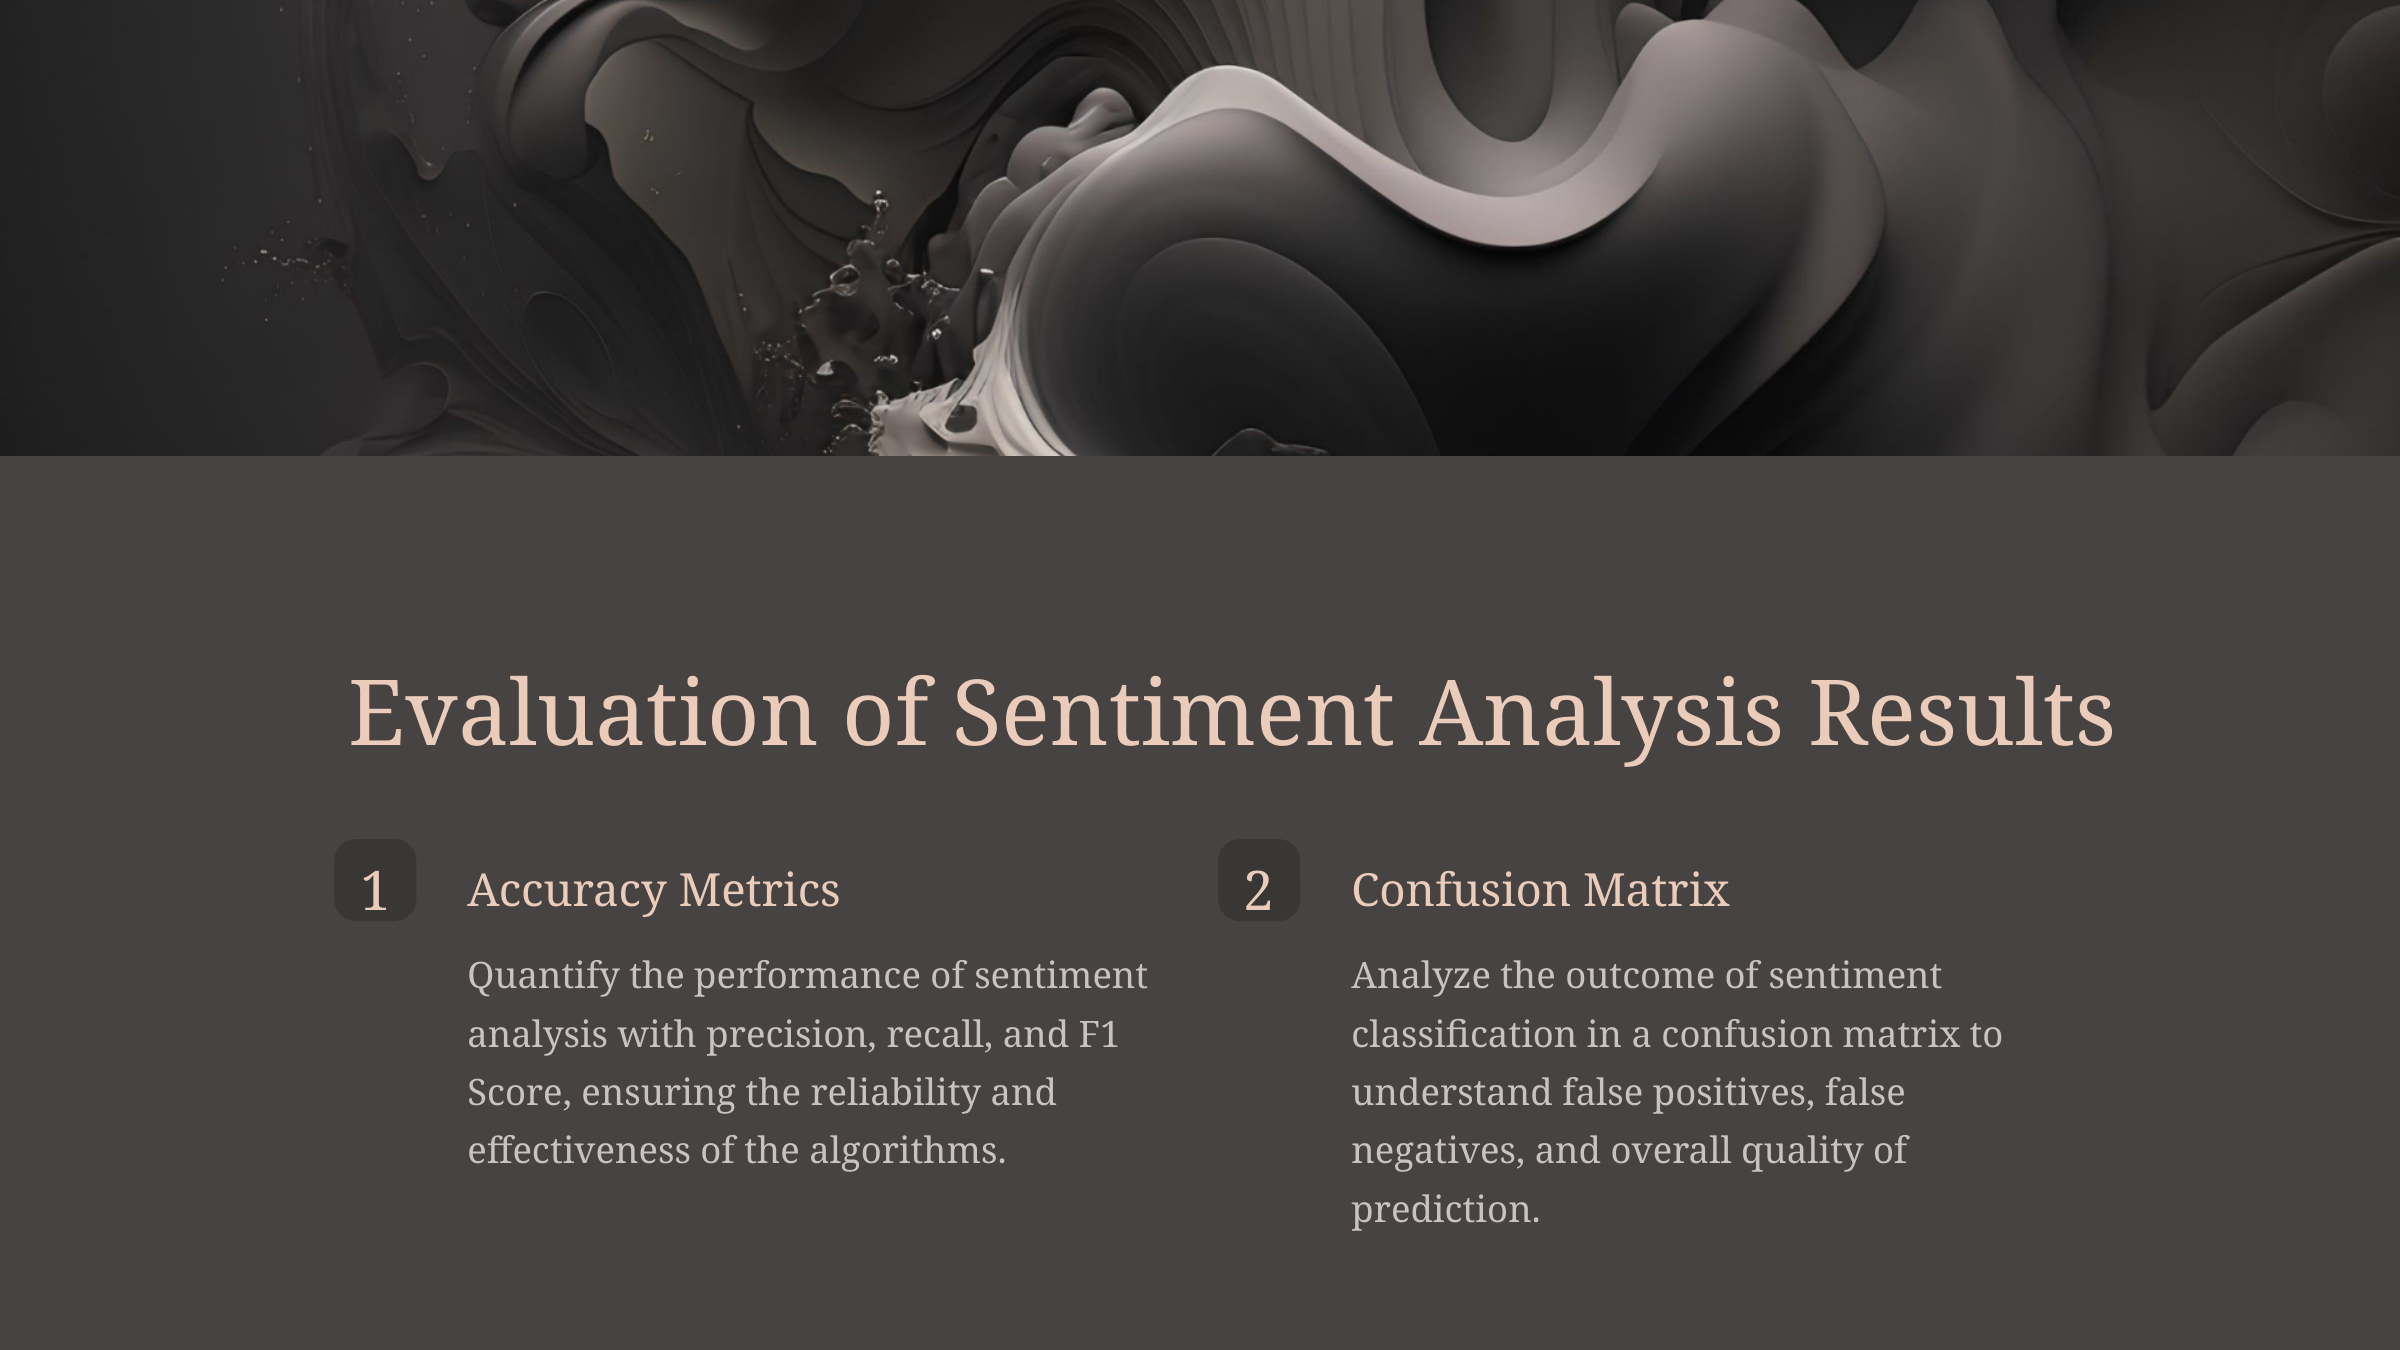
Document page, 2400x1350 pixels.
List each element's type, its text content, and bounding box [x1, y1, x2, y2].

text_box 2 [1243, 845, 1275, 915]
text_box [334, 839, 417, 922]
text_box [0, 456, 2400, 1350]
text_box Accuracy Metrics [452, 851, 818, 909]
text_box Evaluation of Sentiment Analysis Results [334, 641, 1991, 756]
text_box 1 [363, 845, 388, 915]
text_box [1218, 839, 1301, 922]
text_box Analyze the outcome of sentiment classification in a confusion matrix to understand false positives, false negatives, and overall quality of prediction. [1336, 930, 2066, 1164]
text_box Confusion Matrix [1336, 851, 1702, 909]
picture [0, 0, 2400, 456]
text_box Quantify the performance of sentiment analysis with precision, recall, and F1 Score, ensuring the reliability and effectiveness of the algorithms. [452, 930, 1182, 1164]
